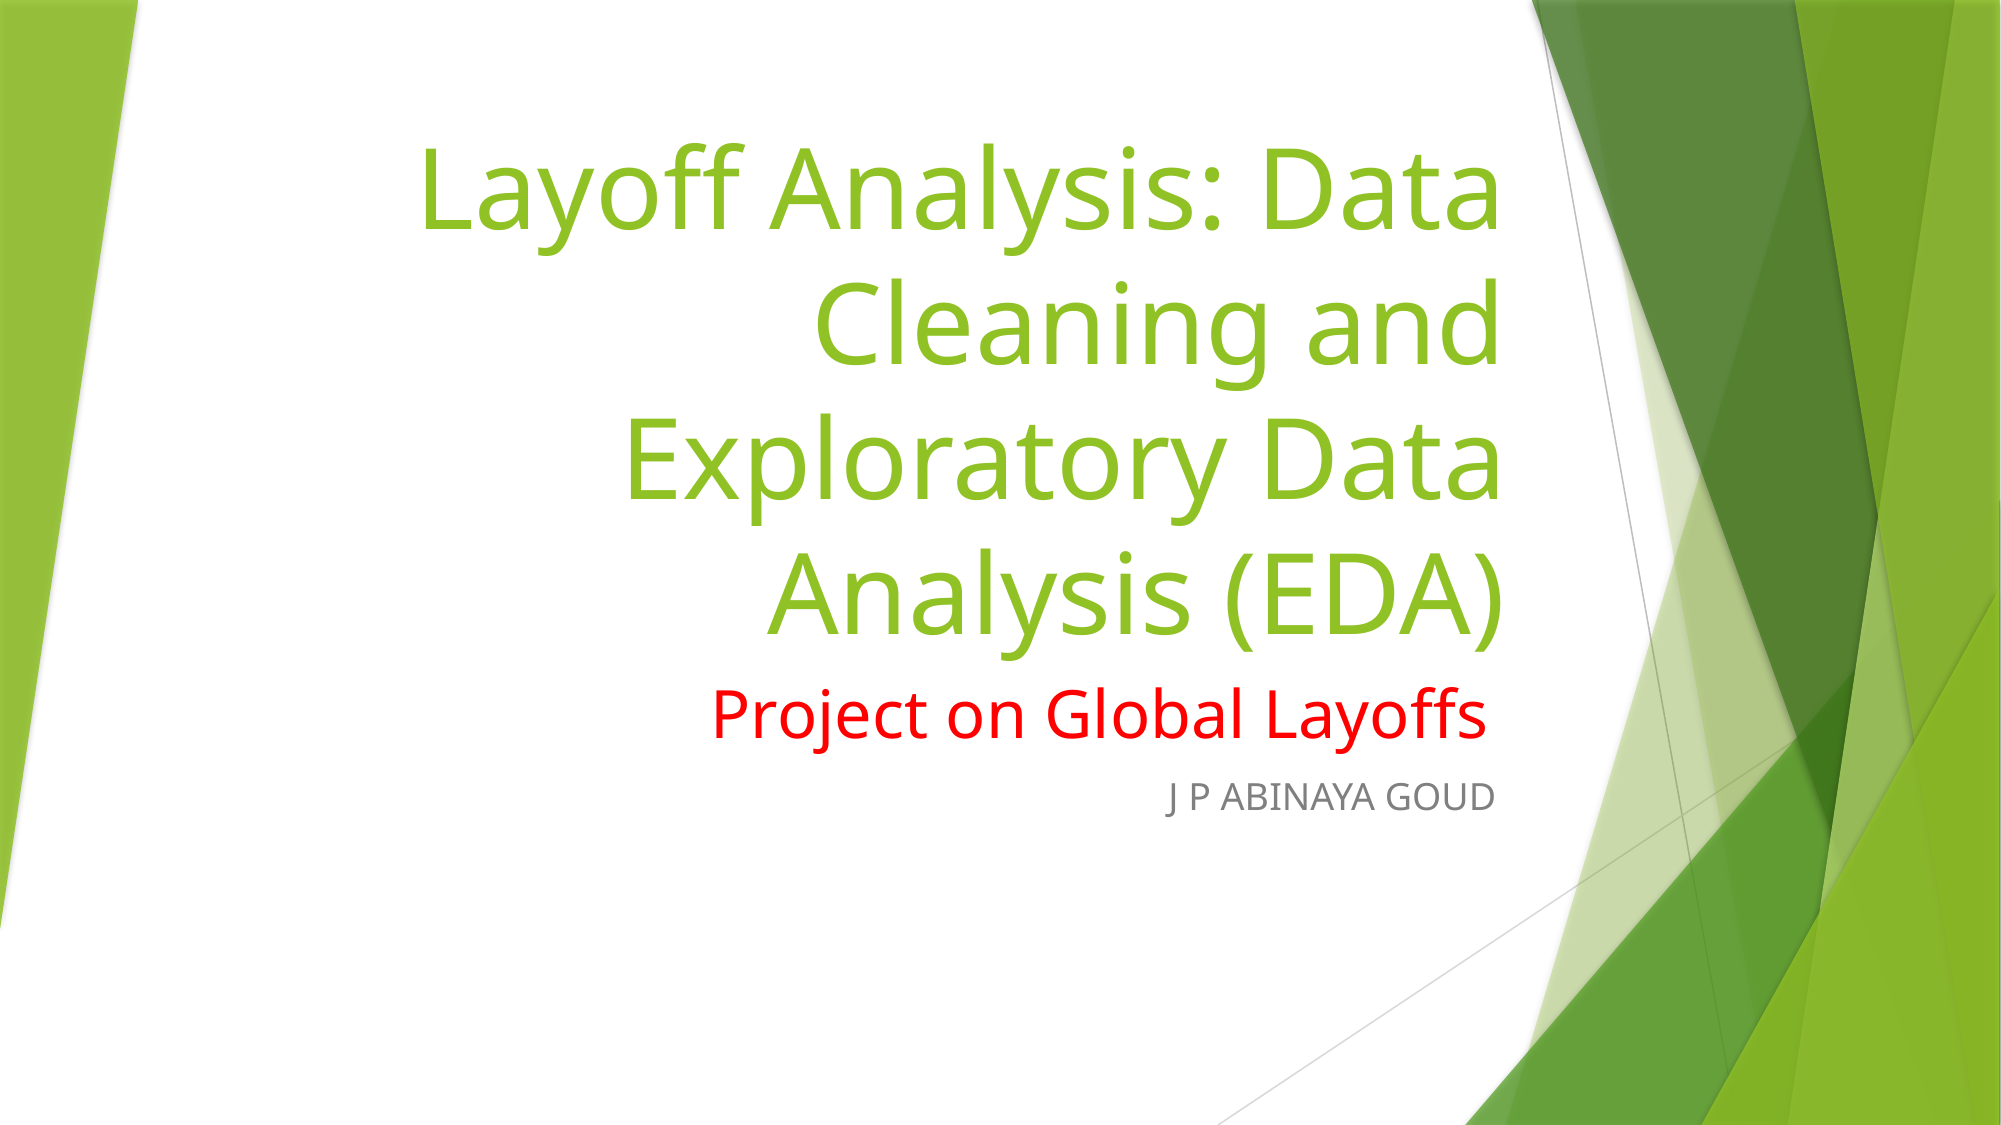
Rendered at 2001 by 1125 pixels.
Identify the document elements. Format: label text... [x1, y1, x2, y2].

subtitle Project on Global Layoffs J P ABINAYA GOUD [247, 664, 1522, 845]
title Layoff Analysis: Data Cleaning and Exploratory Data Analysis (EDA) [247, 114, 1522, 664]
